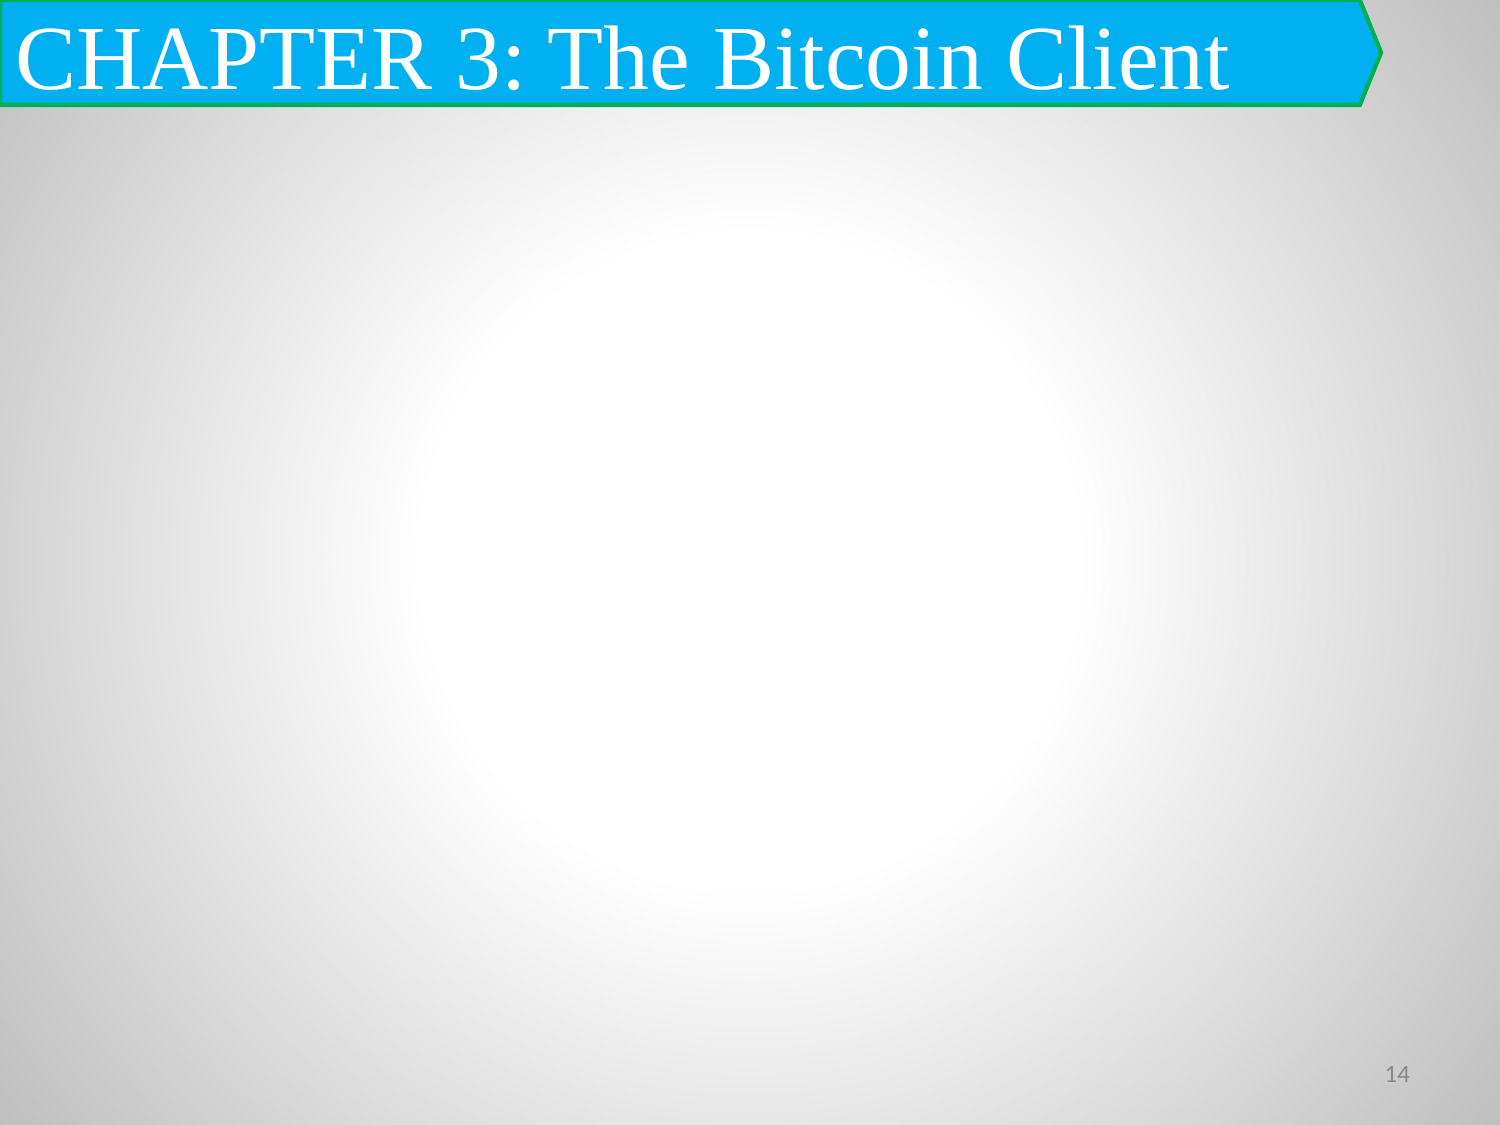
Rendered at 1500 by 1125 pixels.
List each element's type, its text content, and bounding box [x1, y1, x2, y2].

picture [0, 0, 1500, 1125]
text_box CHAPTER 3: The Bitcoin Client [0, 0, 1382, 105]
text_box ‹#› [1074, 1042, 1425, 1103]
